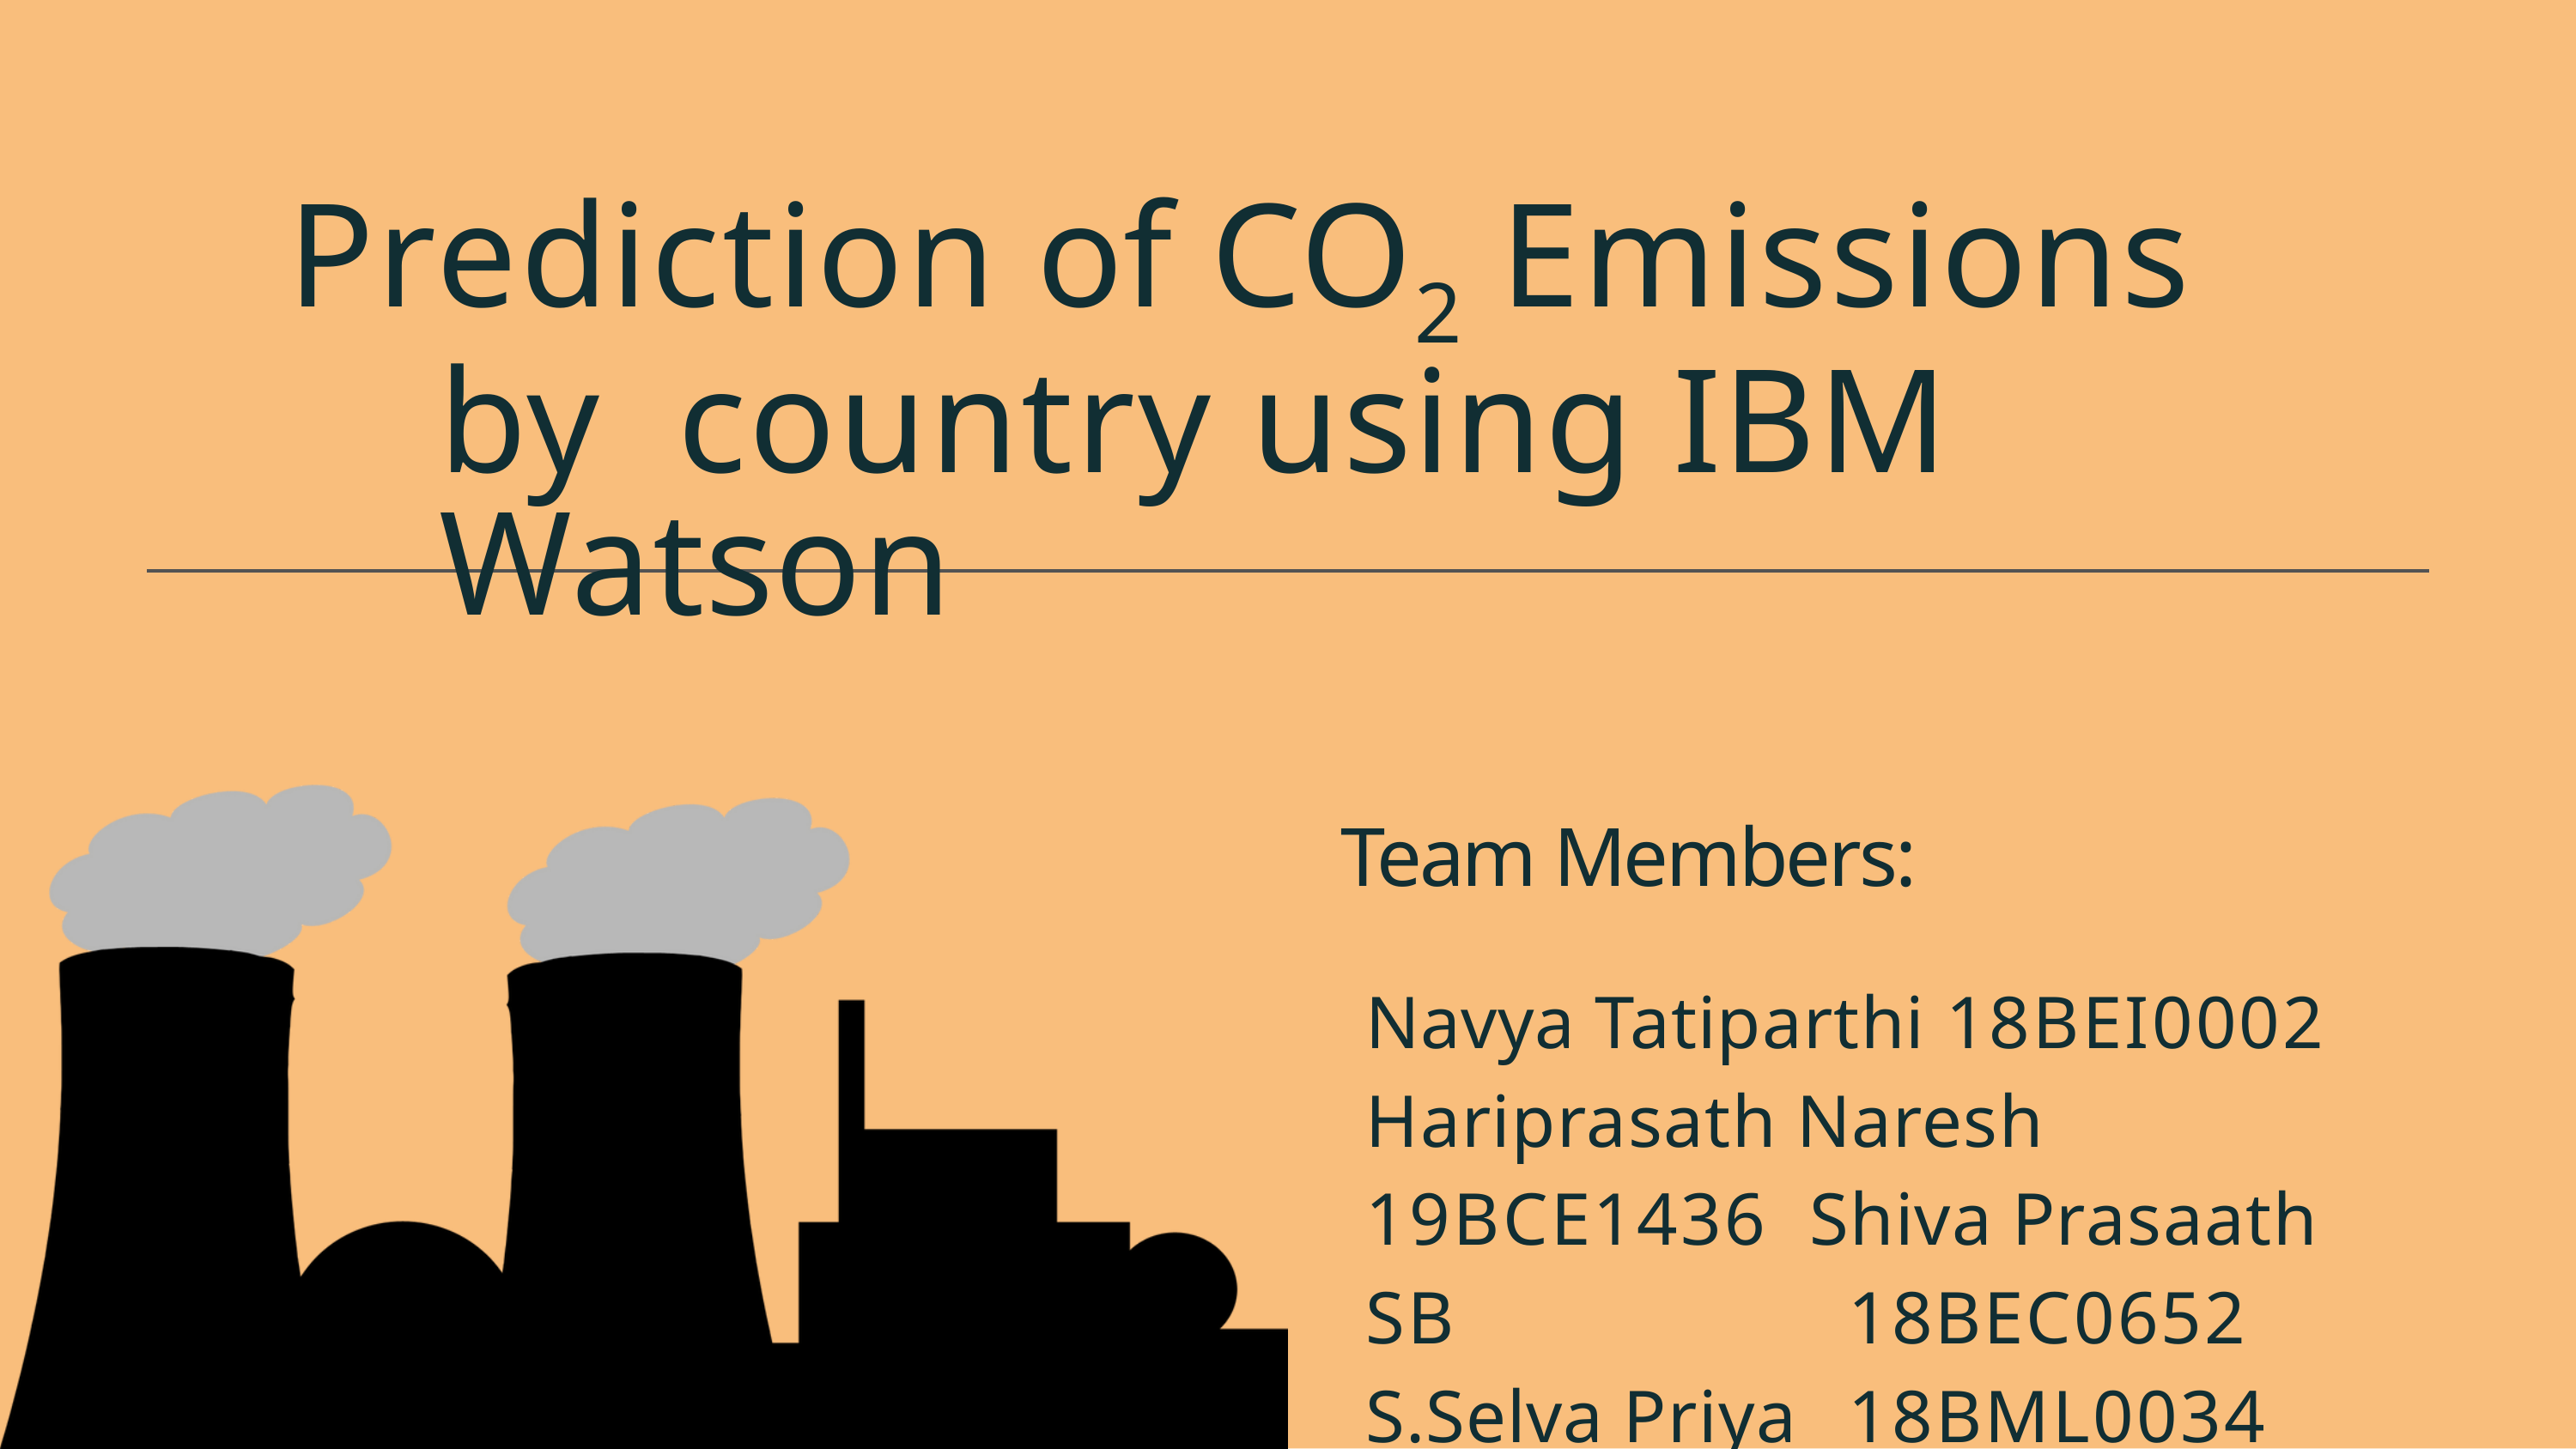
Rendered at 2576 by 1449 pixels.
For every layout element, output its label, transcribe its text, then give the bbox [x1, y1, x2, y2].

text_box Team Members: Navya Tatiparthi 18BEI0002 Hariprasath Naresh 19BCE1436 Shiva Prasaath SB 18BEC0652 S.Selva Priya 18BML0034 [1339, 803, 2402, 1449]
picture [0, 784, 1289, 1449]
title Prediction of CO2 Emissions by country using IBM Watson [286, 185, 2290, 644]
